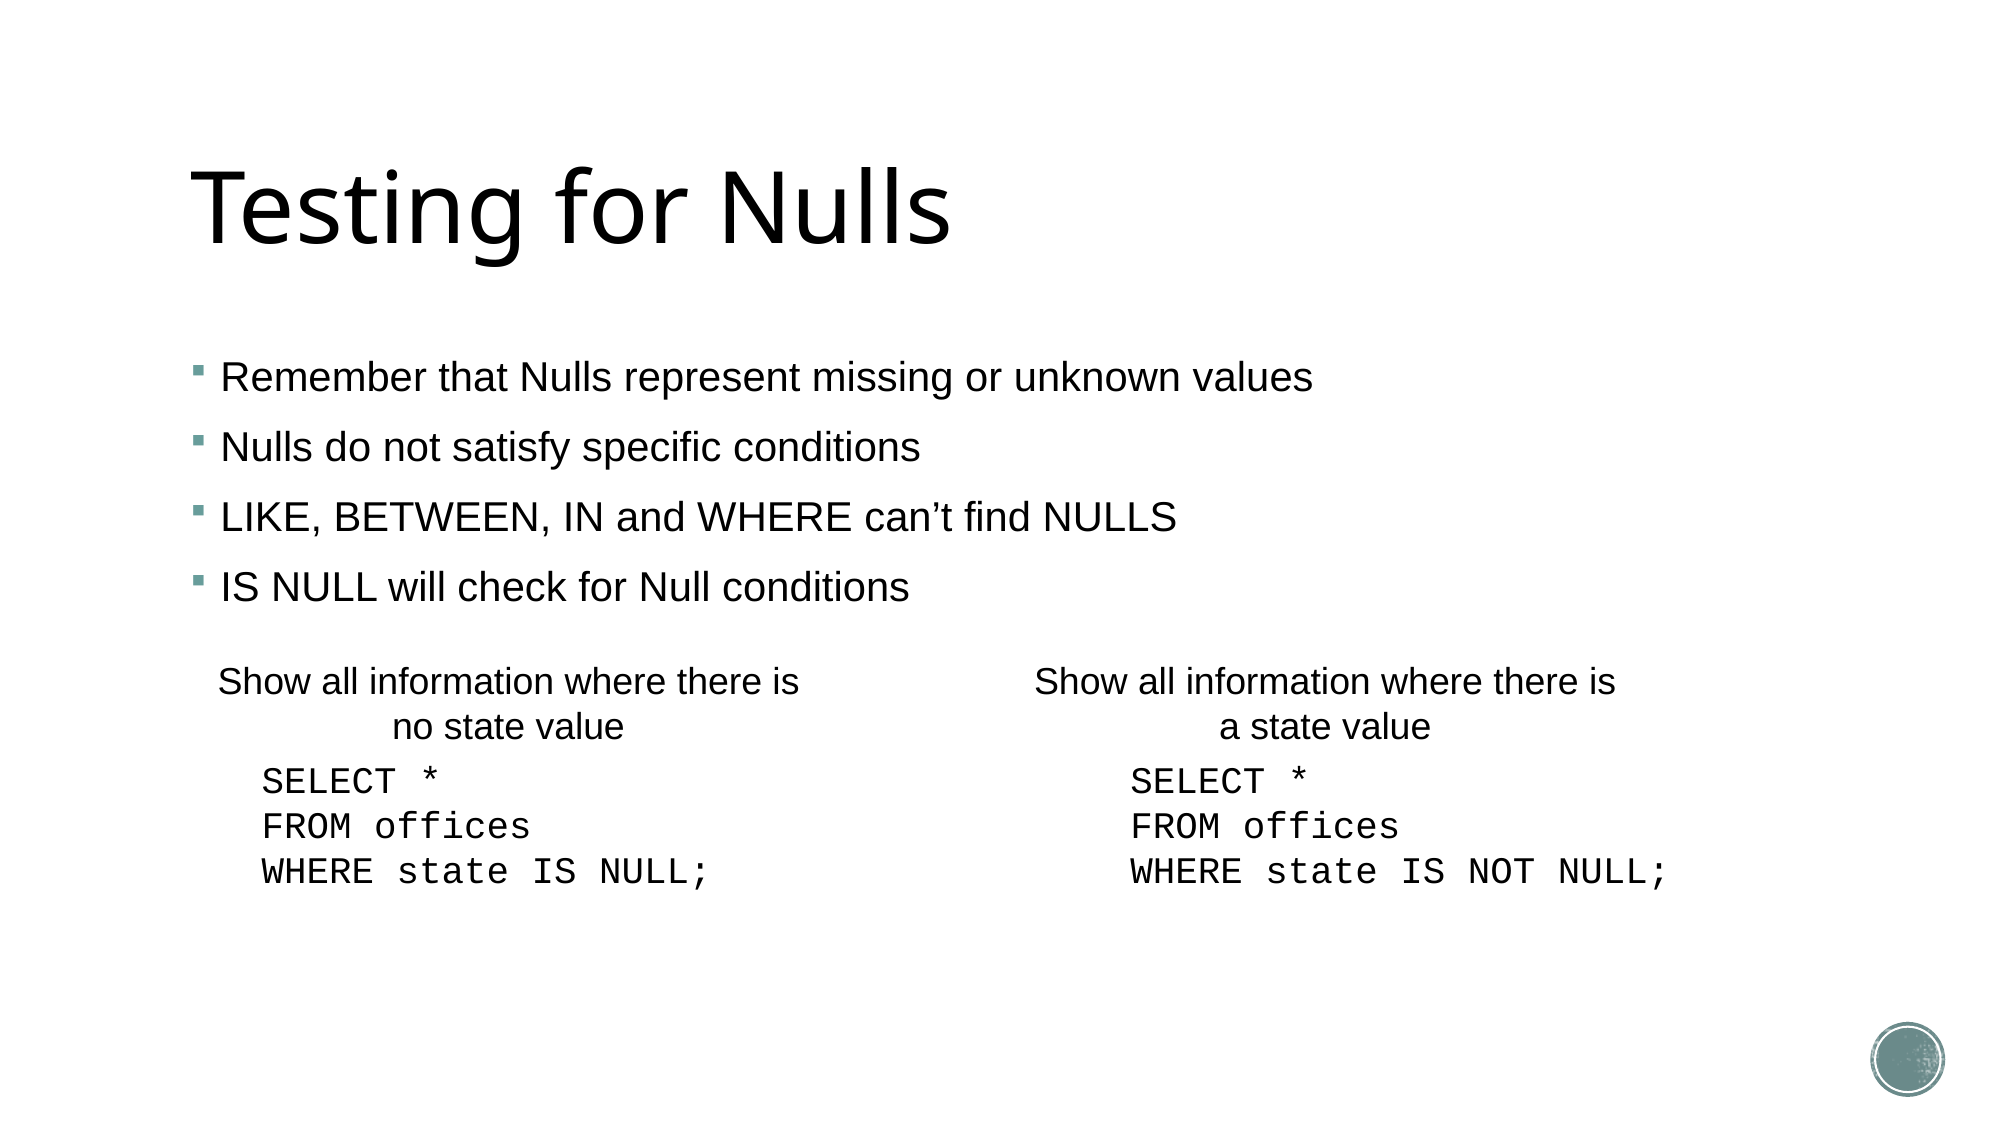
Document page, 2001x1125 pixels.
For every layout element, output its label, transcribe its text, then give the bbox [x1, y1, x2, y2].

text_box Show all information where there is a state value [1007, 649, 1643, 754]
text_box SELECT * FROM offices WHERE state IS NOT NULL; [1082, 749, 1686, 899]
list Remember that Nulls represent missing or unknown values Nulls do not satisfy specific conditions LIKE, BETWEEN, IN and WHERE can’t find NULLS IS NULL will check for Null conditions [175, 348, 1826, 1013]
text_box SELECT * FROM offices WHERE state IS NULL; [213, 754, 727, 899]
title Testing for Nulls [175, 79, 1826, 344]
text_box Show all information where there is no state value [191, 649, 826, 754]
